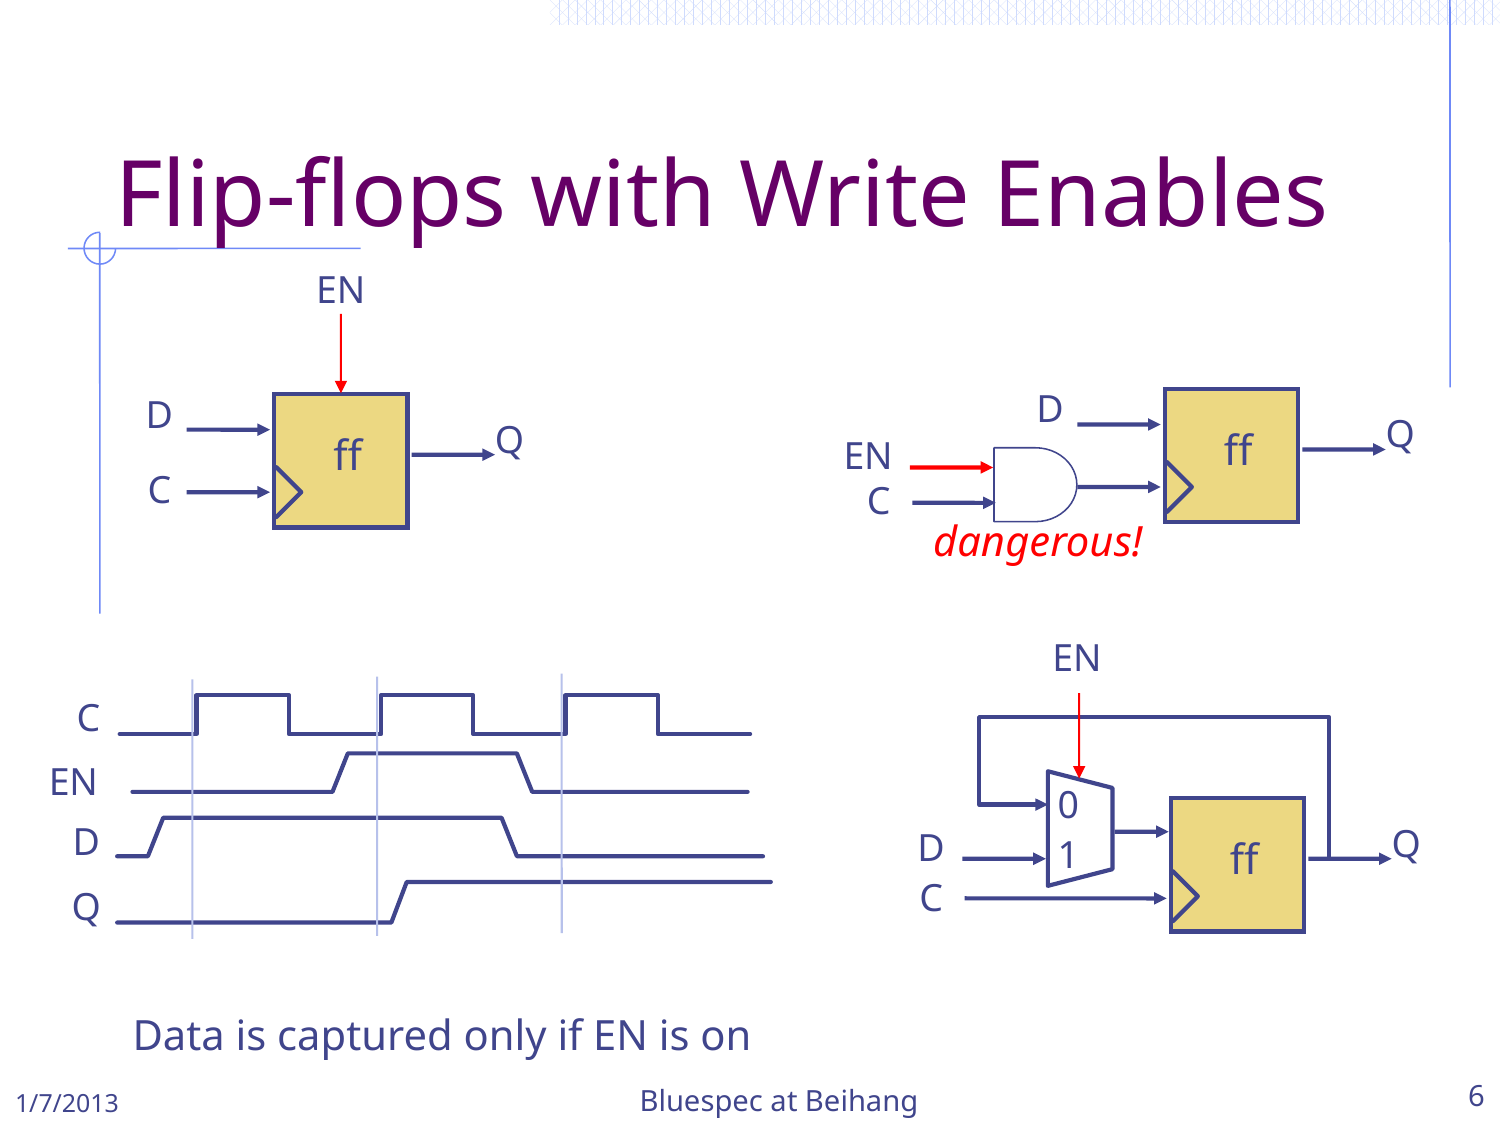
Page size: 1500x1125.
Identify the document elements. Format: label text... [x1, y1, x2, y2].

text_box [129, 263, 540, 528]
slide_number 6 [1187, 1049, 1500, 1125]
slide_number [0, 1049, 313, 1125]
footer Bluespec at Beihang [508, 1049, 1051, 1125]
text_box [826, 383, 1431, 574]
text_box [901, 631, 1437, 932]
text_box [31, 673, 772, 940]
title Flip-flops with Write Enables [100, 64, 1456, 253]
text_box Data is captured only if EN is on [117, 1007, 767, 1068]
